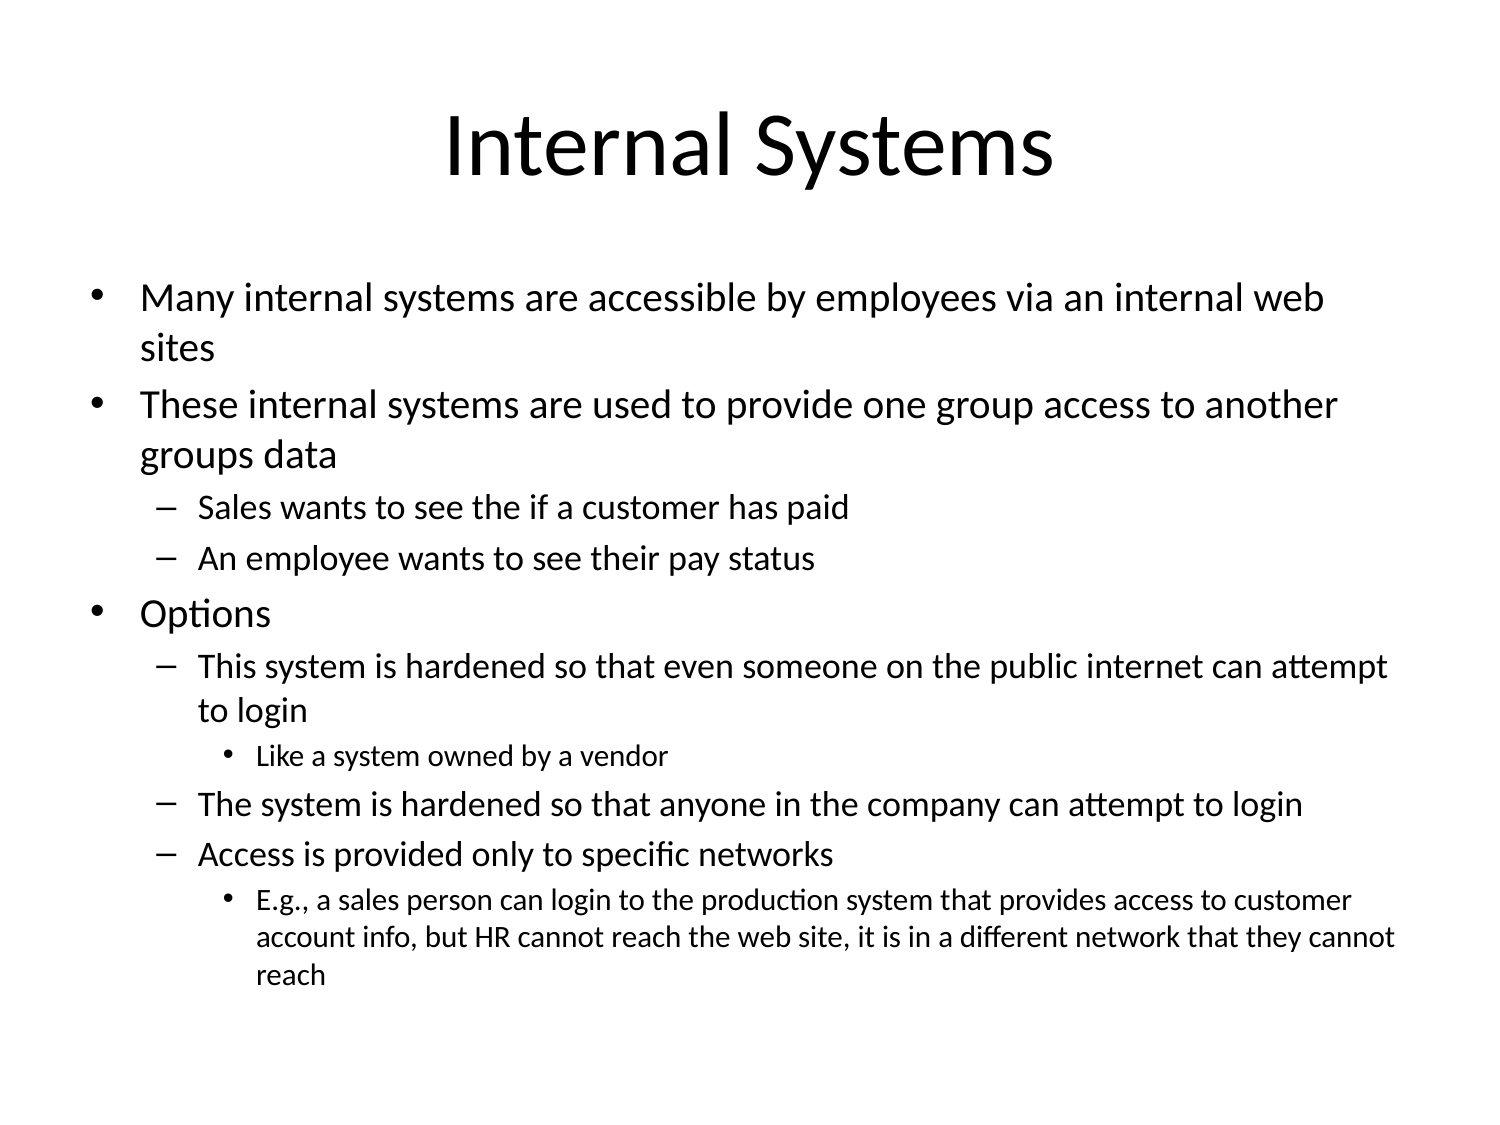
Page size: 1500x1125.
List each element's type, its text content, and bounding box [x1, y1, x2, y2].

title Internal Systems [75, 45, 1425, 233]
list Many internal systems are accessible by employees via an internal web sites These internal systems are used to provide one group access to another groups data Sales wants to see the if a customer has paid An employee wants to see their pay status Options This system is hardened so that even someone on the public internet can attempt to login Like a system owned by a vendor The system is hardened so that anyone in the company can attempt to login Access is provided only to specific networks E.g., a sales person can login to the production system that provides access to customer account info, but HR cannot reach the web site, it is in a different network that they cannot reach [75, 262, 1425, 1005]
